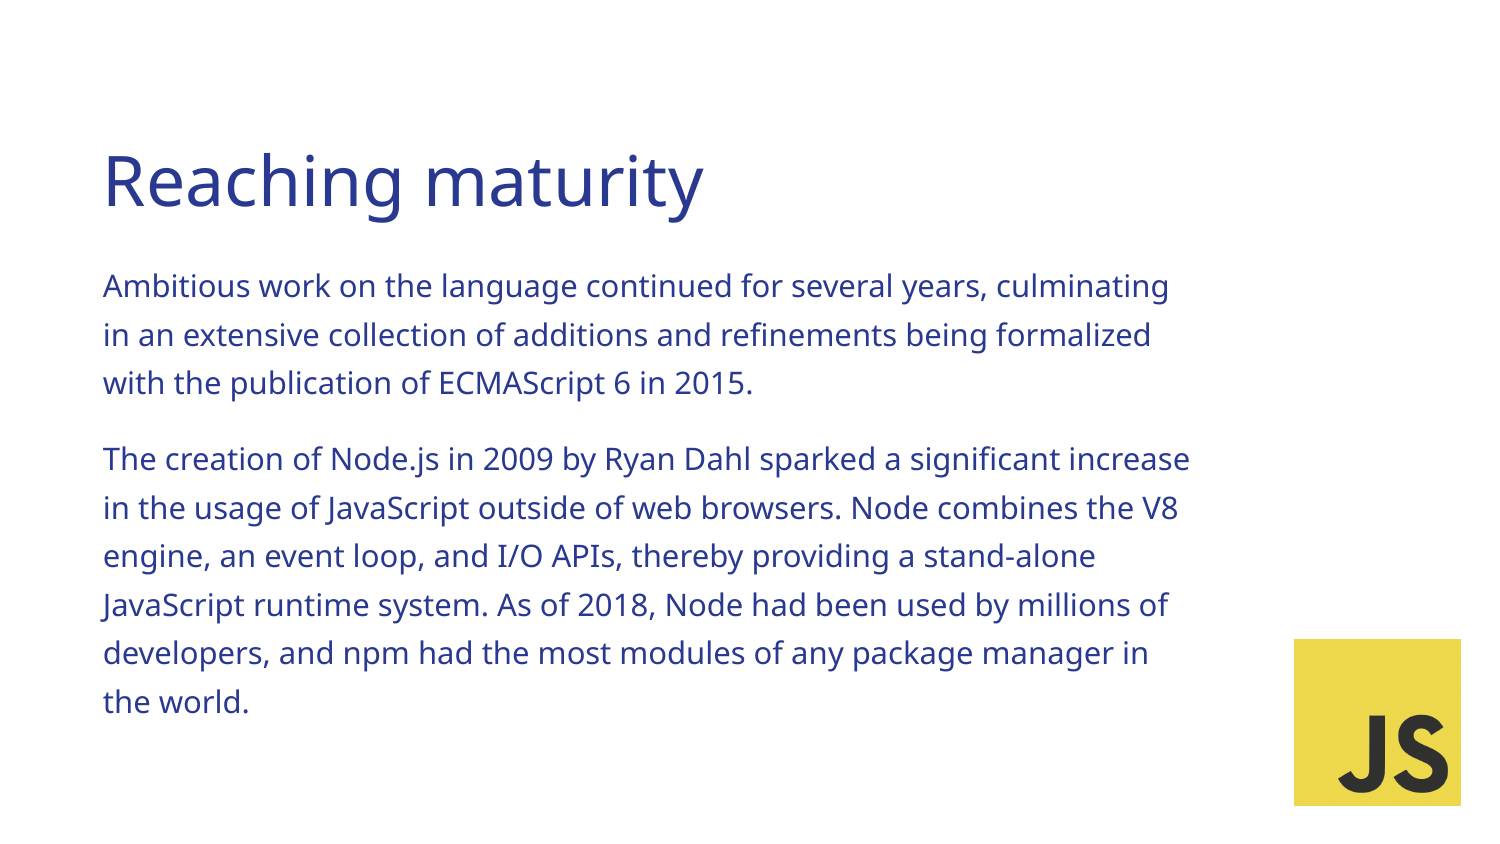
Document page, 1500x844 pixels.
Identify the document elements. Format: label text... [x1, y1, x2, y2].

title Ambitious work on the language continued for several years, culminating in an extensive collection of additions and refinements being formalized with the publication of ECMAScript 6 in 2015. The creation of Node.js in 2009 by Ryan Dahl sparked a significant increase in the usage of JavaScript outside of web browsers. Node combines the V8 engine, an event loop, and I/O APIs, thereby providing a stand-alone JavaScript runtime system. As of 2018, Node had been used by millions of developers, and npm had the most modules of any package manager in the world. [87, 242, 1220, 746]
title Reaching maturity [87, 116, 1220, 242]
picture [1294, 639, 1461, 807]
